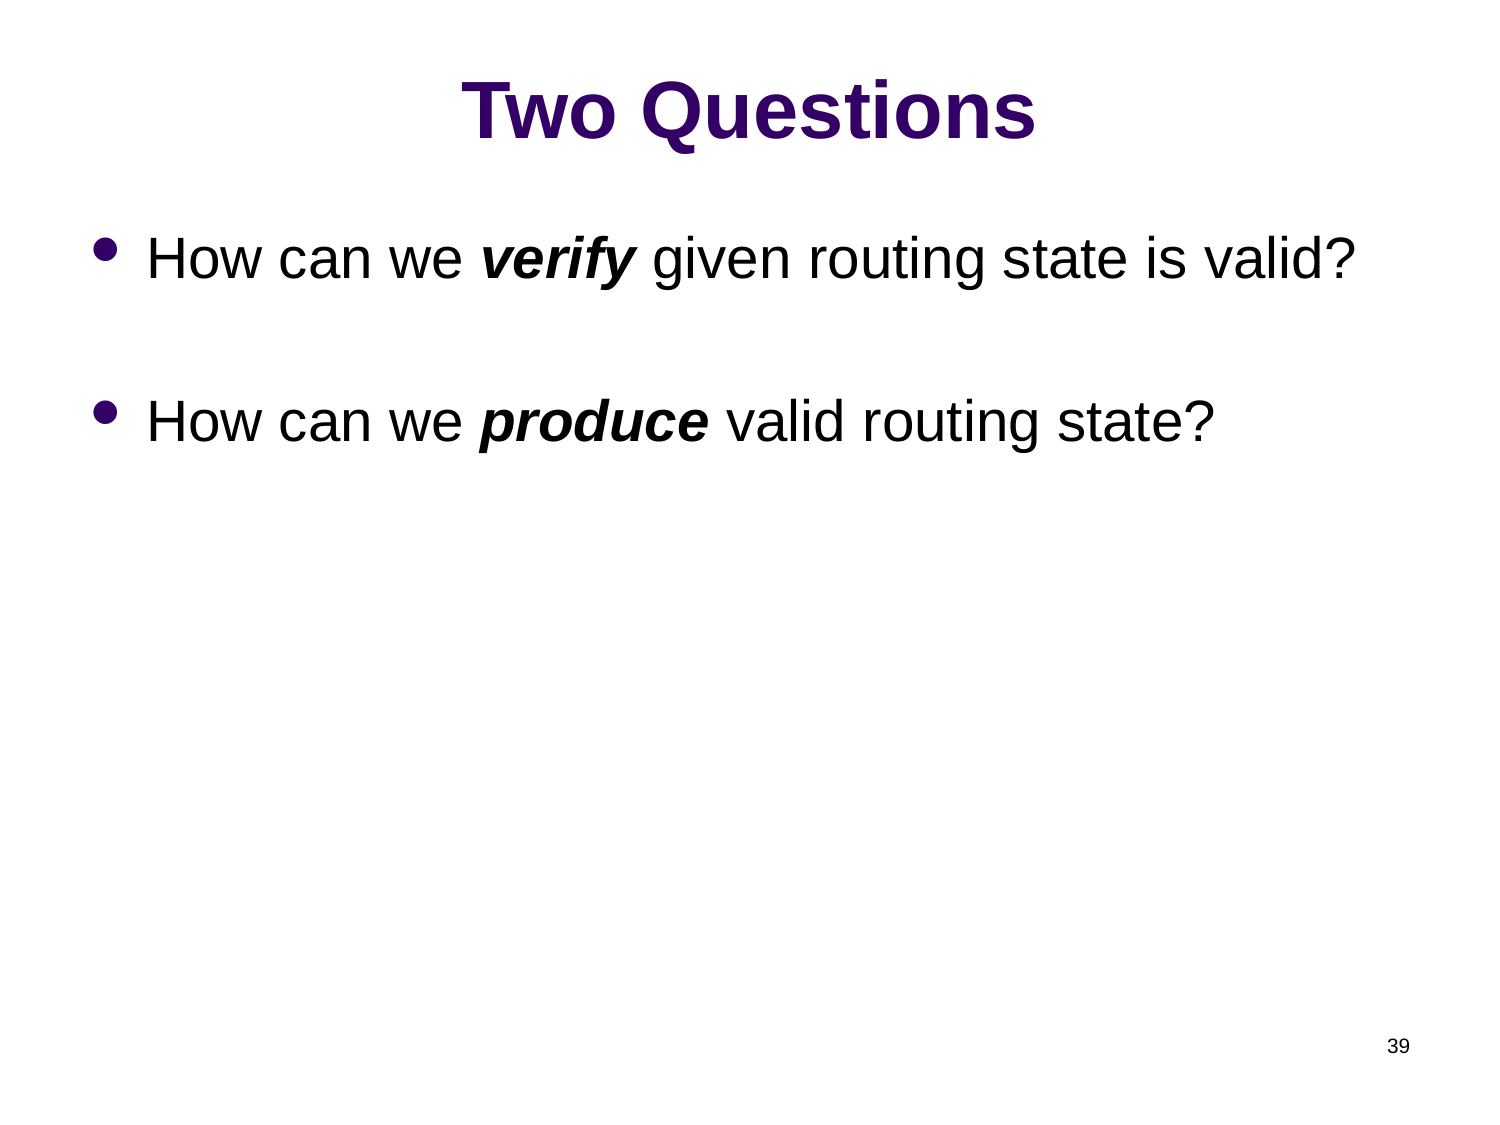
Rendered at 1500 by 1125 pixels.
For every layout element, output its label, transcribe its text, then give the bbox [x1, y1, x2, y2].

title Two Questions [0, 20, 1500, 163]
slide_number 39 [1074, 1024, 1426, 1101]
list How can we verify given routing state is valid? How can we produce valid routing state? [75, 212, 1475, 1006]
